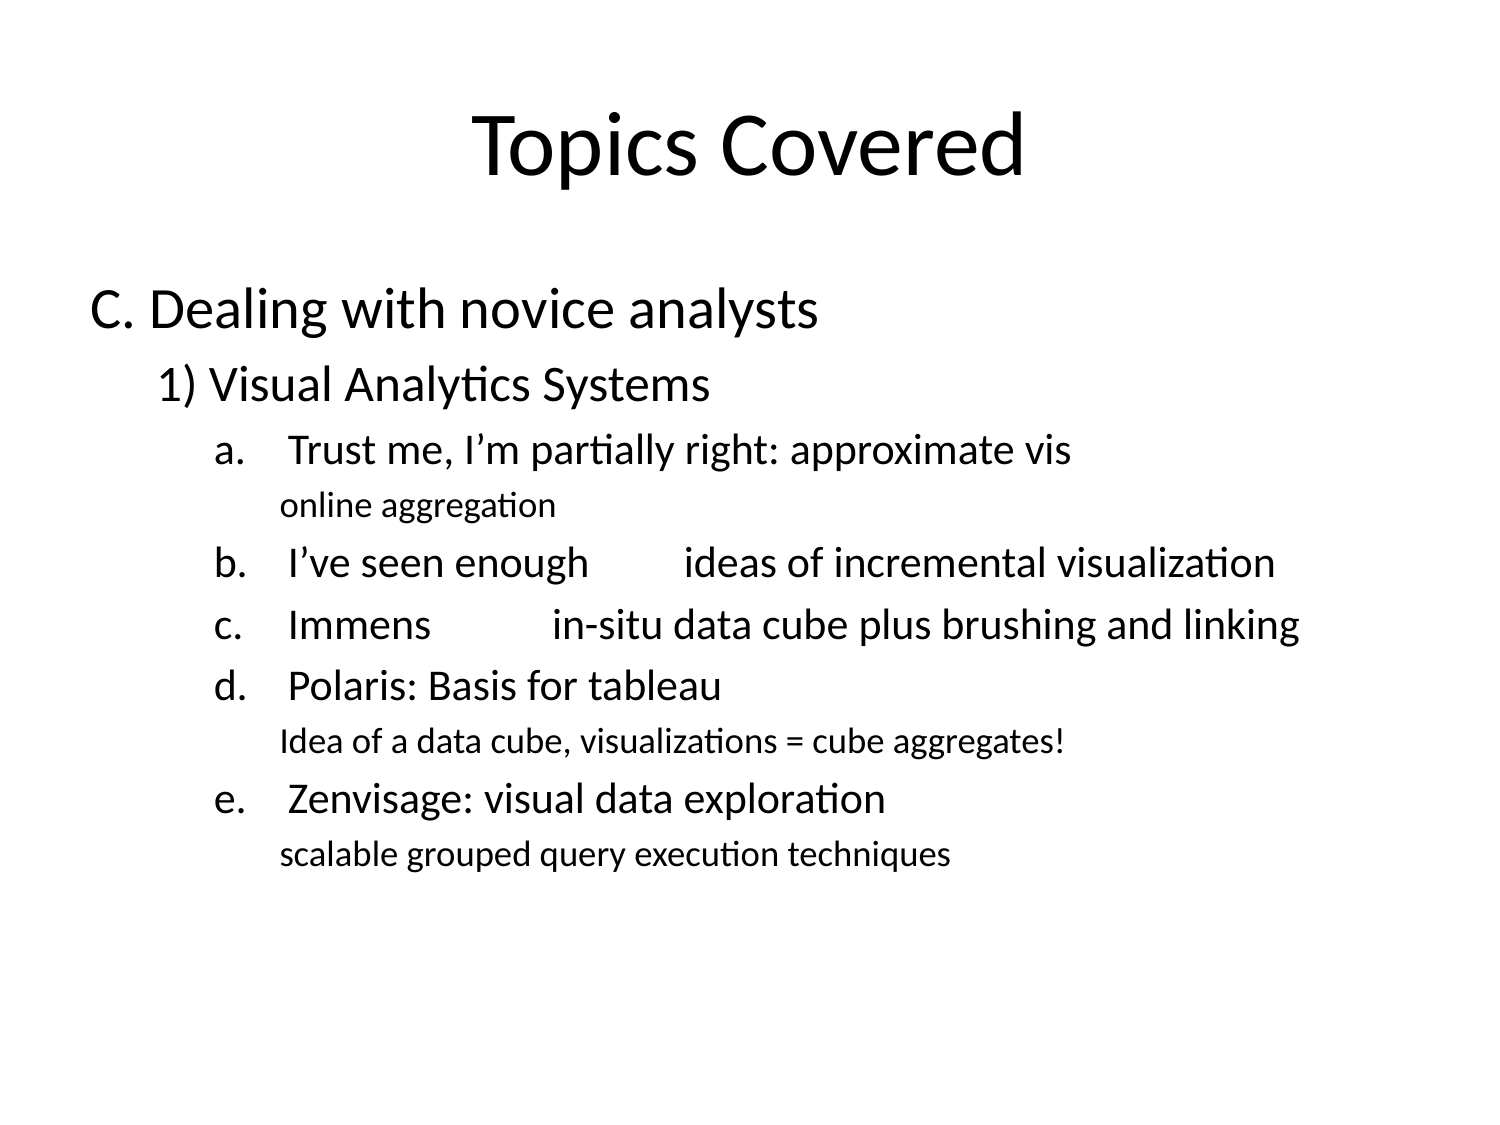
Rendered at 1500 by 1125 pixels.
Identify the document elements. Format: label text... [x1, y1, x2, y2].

list C. Dealing with novice analysts 1) Visual Analytics Systems Trust me, I’m partially right: approximate vis online aggregation I’ve seen enough ideas of incremental visualization Immens in-situ data cube plus brushing and linking Polaris: Basis for tableau Idea of a data cube, visualizations = cube aggregates! Zenvisage: visual data exploration scalable grouped query execution techniques [75, 262, 1476, 1086]
title Topics Covered [75, 45, 1425, 233]
